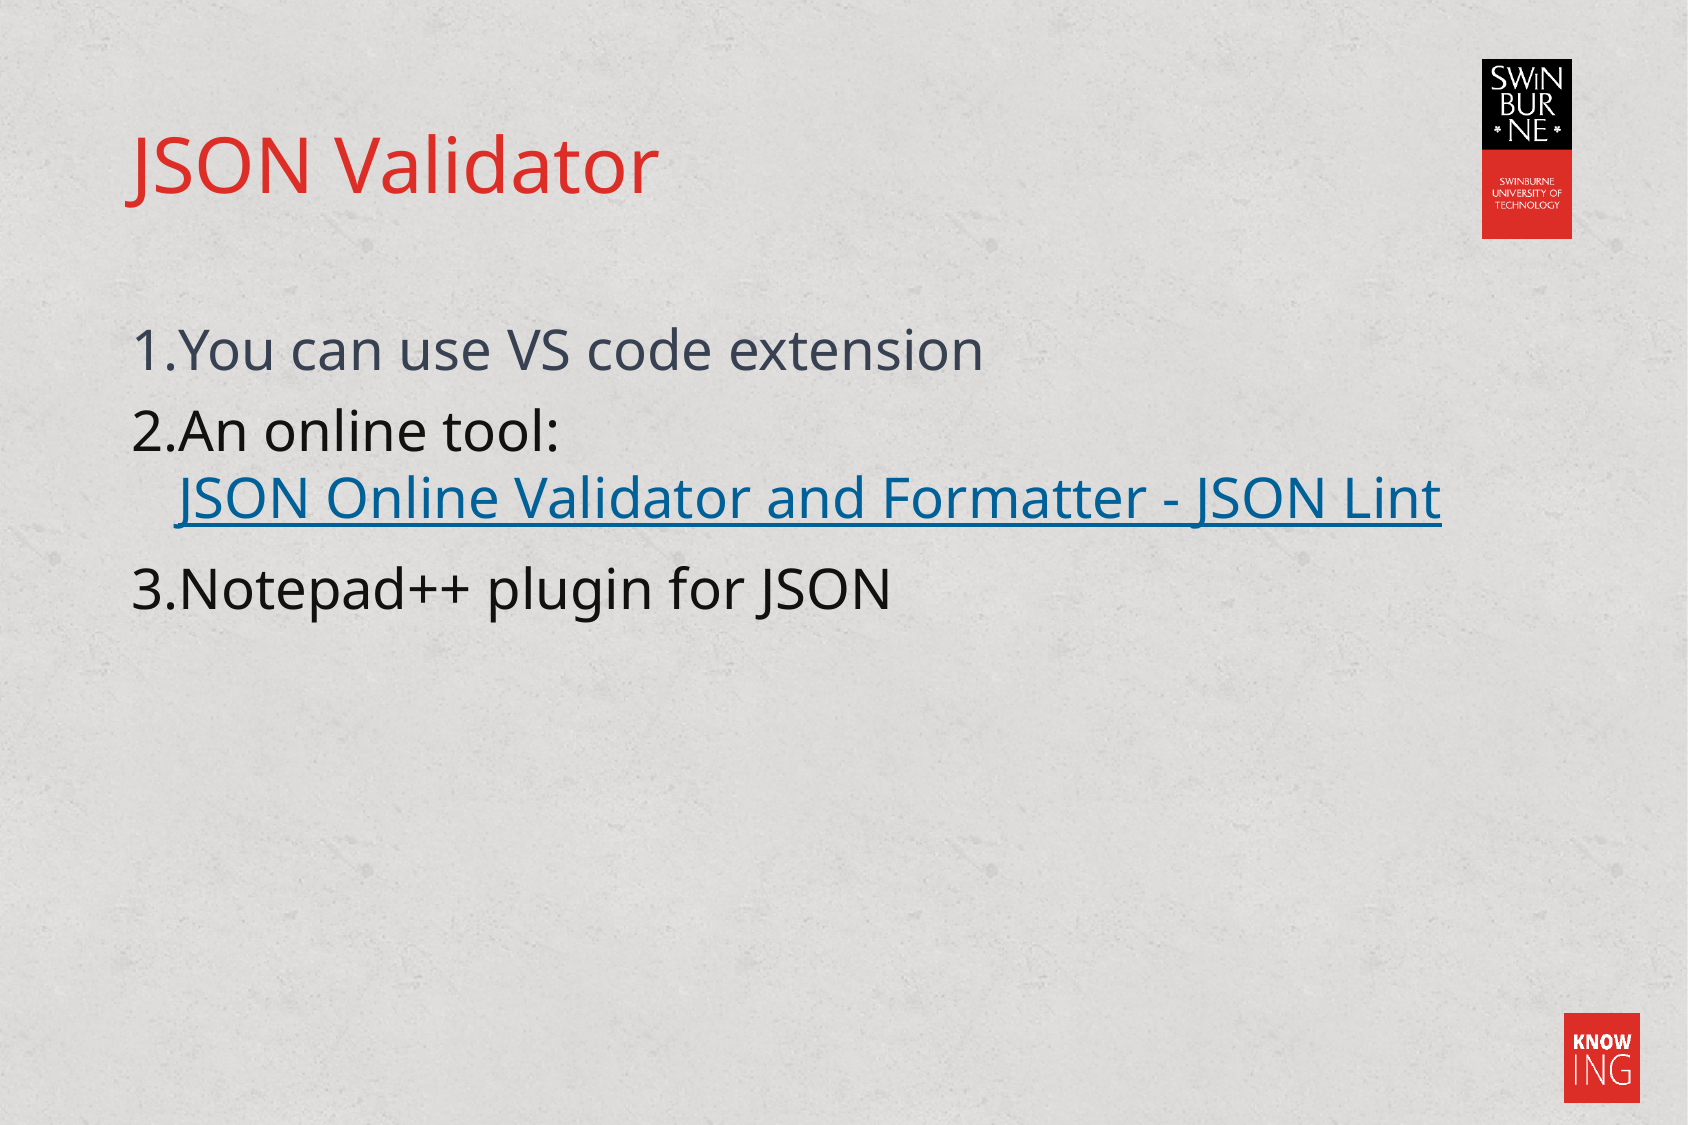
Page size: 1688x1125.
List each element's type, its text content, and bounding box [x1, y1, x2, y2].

picture [1564, 1013, 1640, 1103]
list You can use VS code extension An online tool: JSON Online Validator and Formatter - JSON Lint Notepad++ plugin for JSON [116, 299, 1572, 1014]
title JSON Validator [116, 59, 1572, 278]
